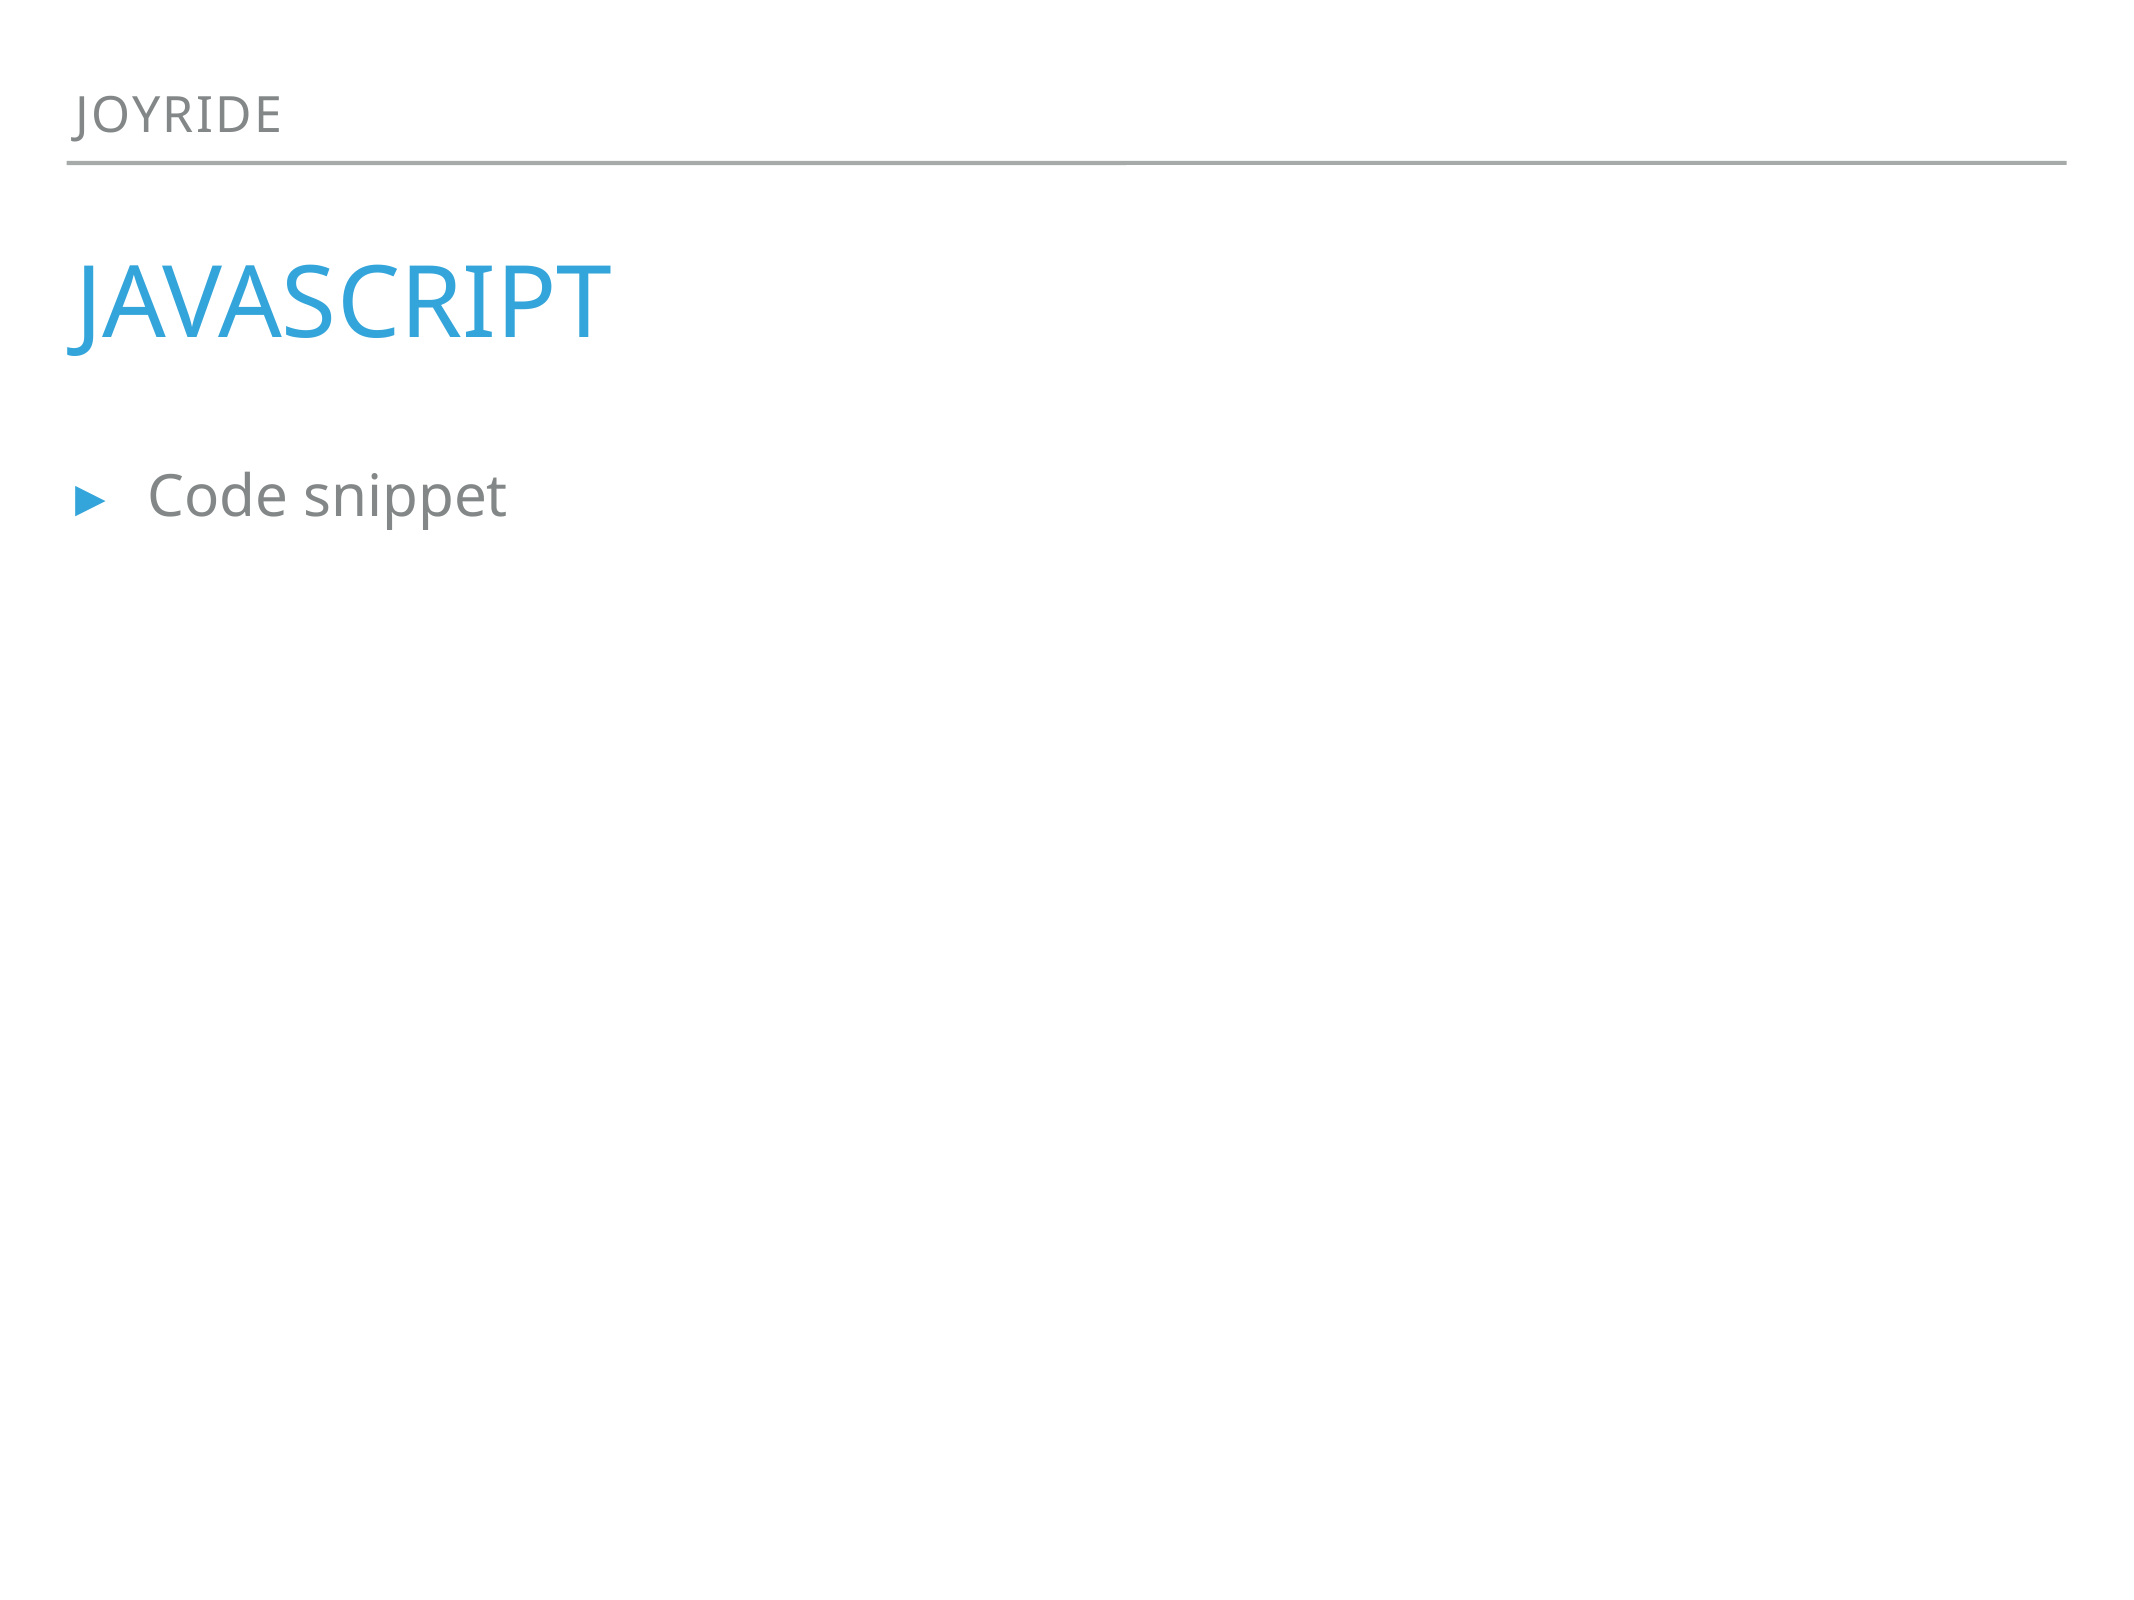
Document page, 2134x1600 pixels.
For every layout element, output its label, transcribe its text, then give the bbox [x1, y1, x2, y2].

title Javascript [66, 251, 1101, 372]
list Code snippet [66, 449, 1101, 1453]
list Joyride [66, 74, 1901, 151]
